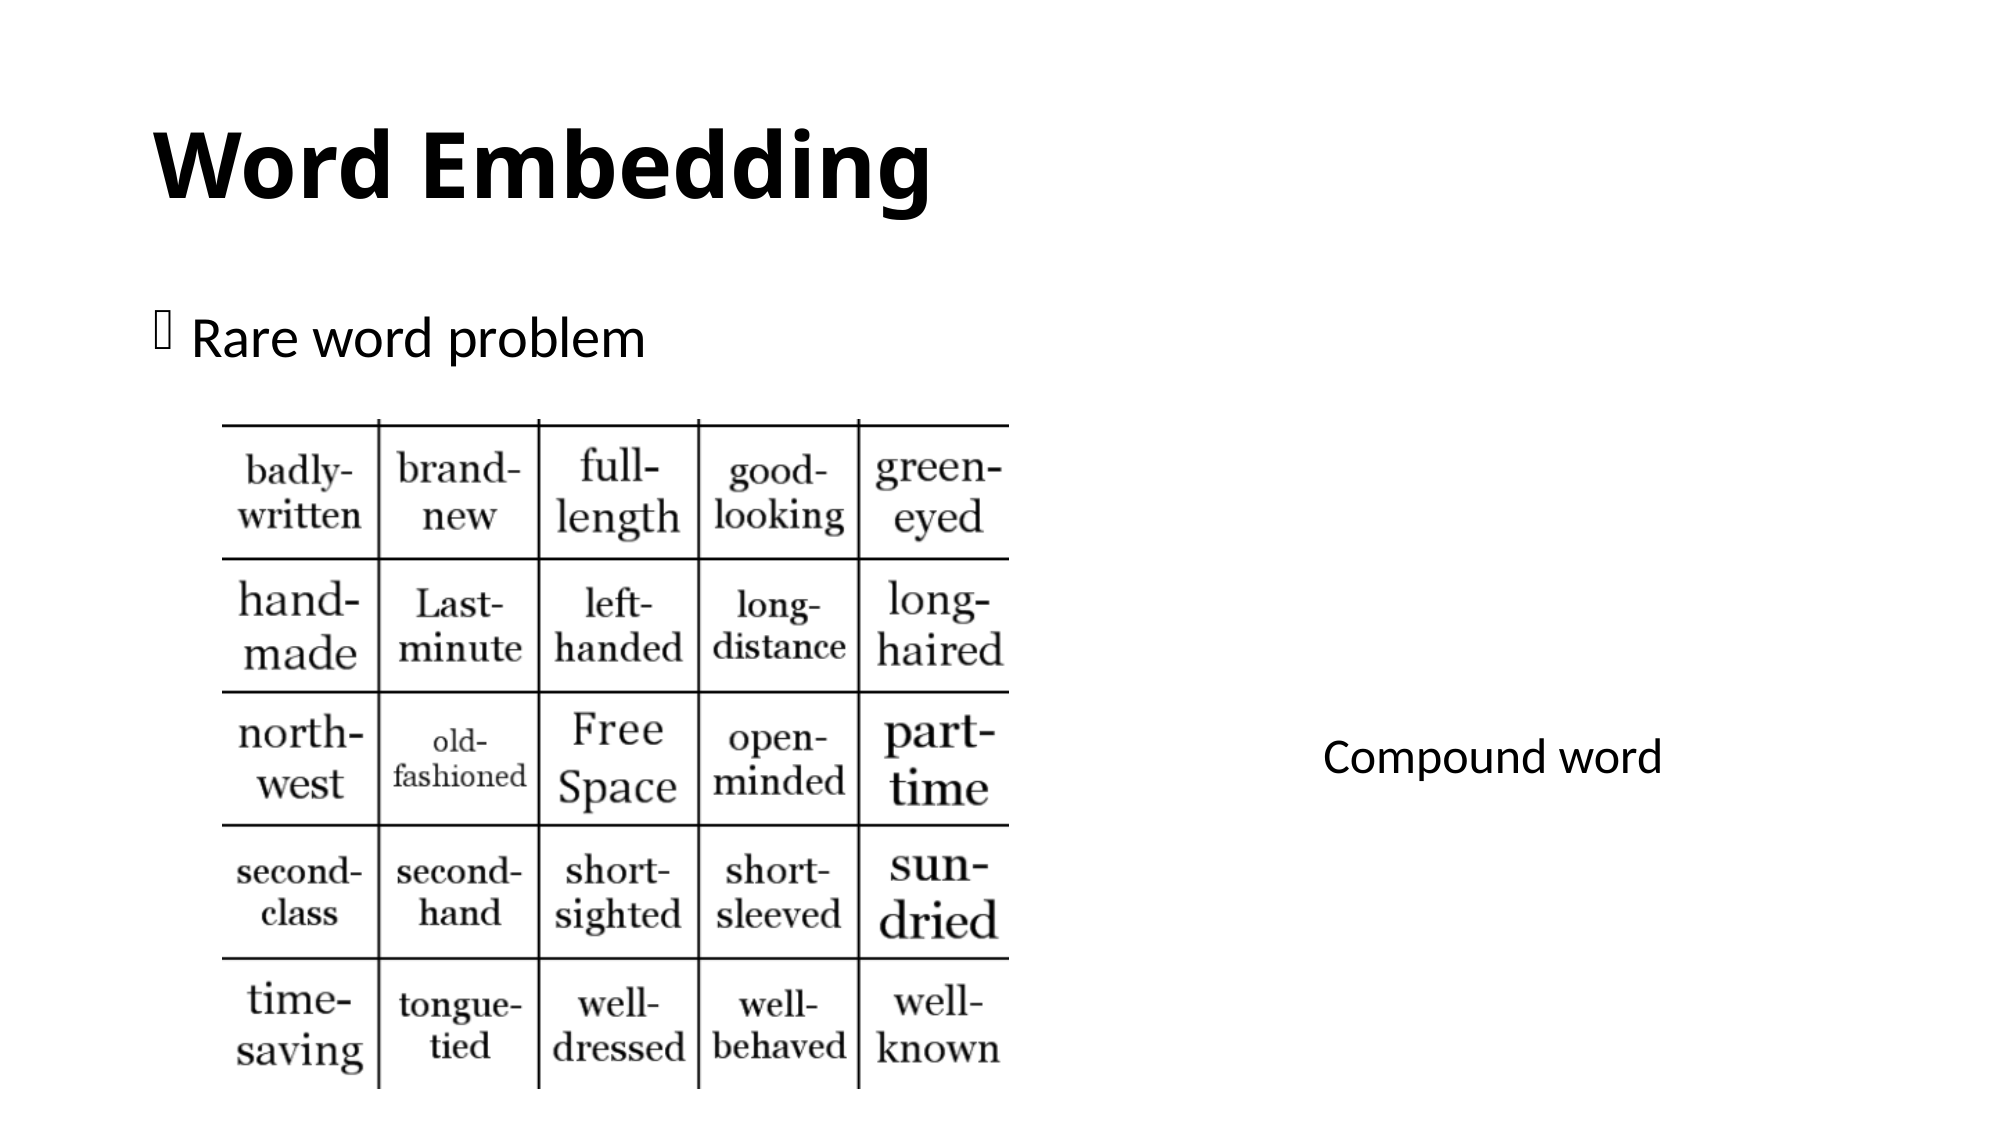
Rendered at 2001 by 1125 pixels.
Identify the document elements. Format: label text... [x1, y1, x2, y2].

text_box Compound word [1308, 716, 1705, 792]
list Rare word problem [138, 299, 1864, 1014]
title Word Embedding [138, 60, 1864, 278]
picture [222, 419, 1009, 1089]
